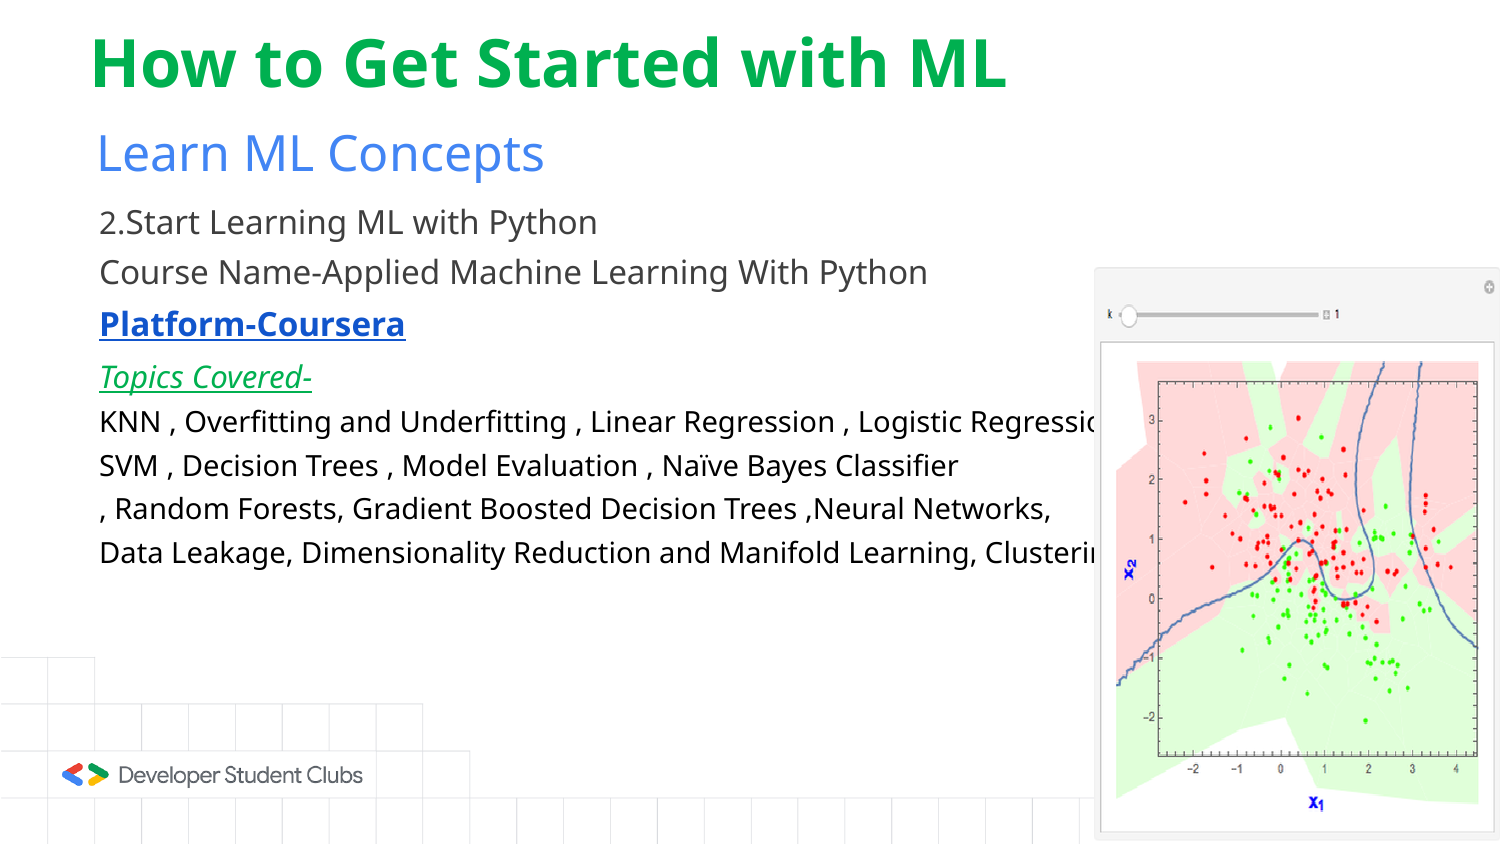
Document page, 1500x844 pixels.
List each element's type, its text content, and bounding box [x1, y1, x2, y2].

title 2.Start Learning ML with Python Course Name-Applied Machine Learning With Python Platform-Coursera Topics Covered- KNN , Overfitting and Underfitting , Linear Regression , Logistic Regression , SVM , Decision Trees , Model Evaluation , Naïve Bayes Classifier , Random Forests, Gradient Boosted Decision Trees ,Neural Networks, Data Leakage, Dimensionality Reduction and Manifold Learning, Clustering [93, 186, 1207, 752]
text_box How to Get Started with ML [84, 15, 1050, 110]
picture [0, 0, 1500, 844]
title Learn ML Concepts [90, 116, 1436, 197]
